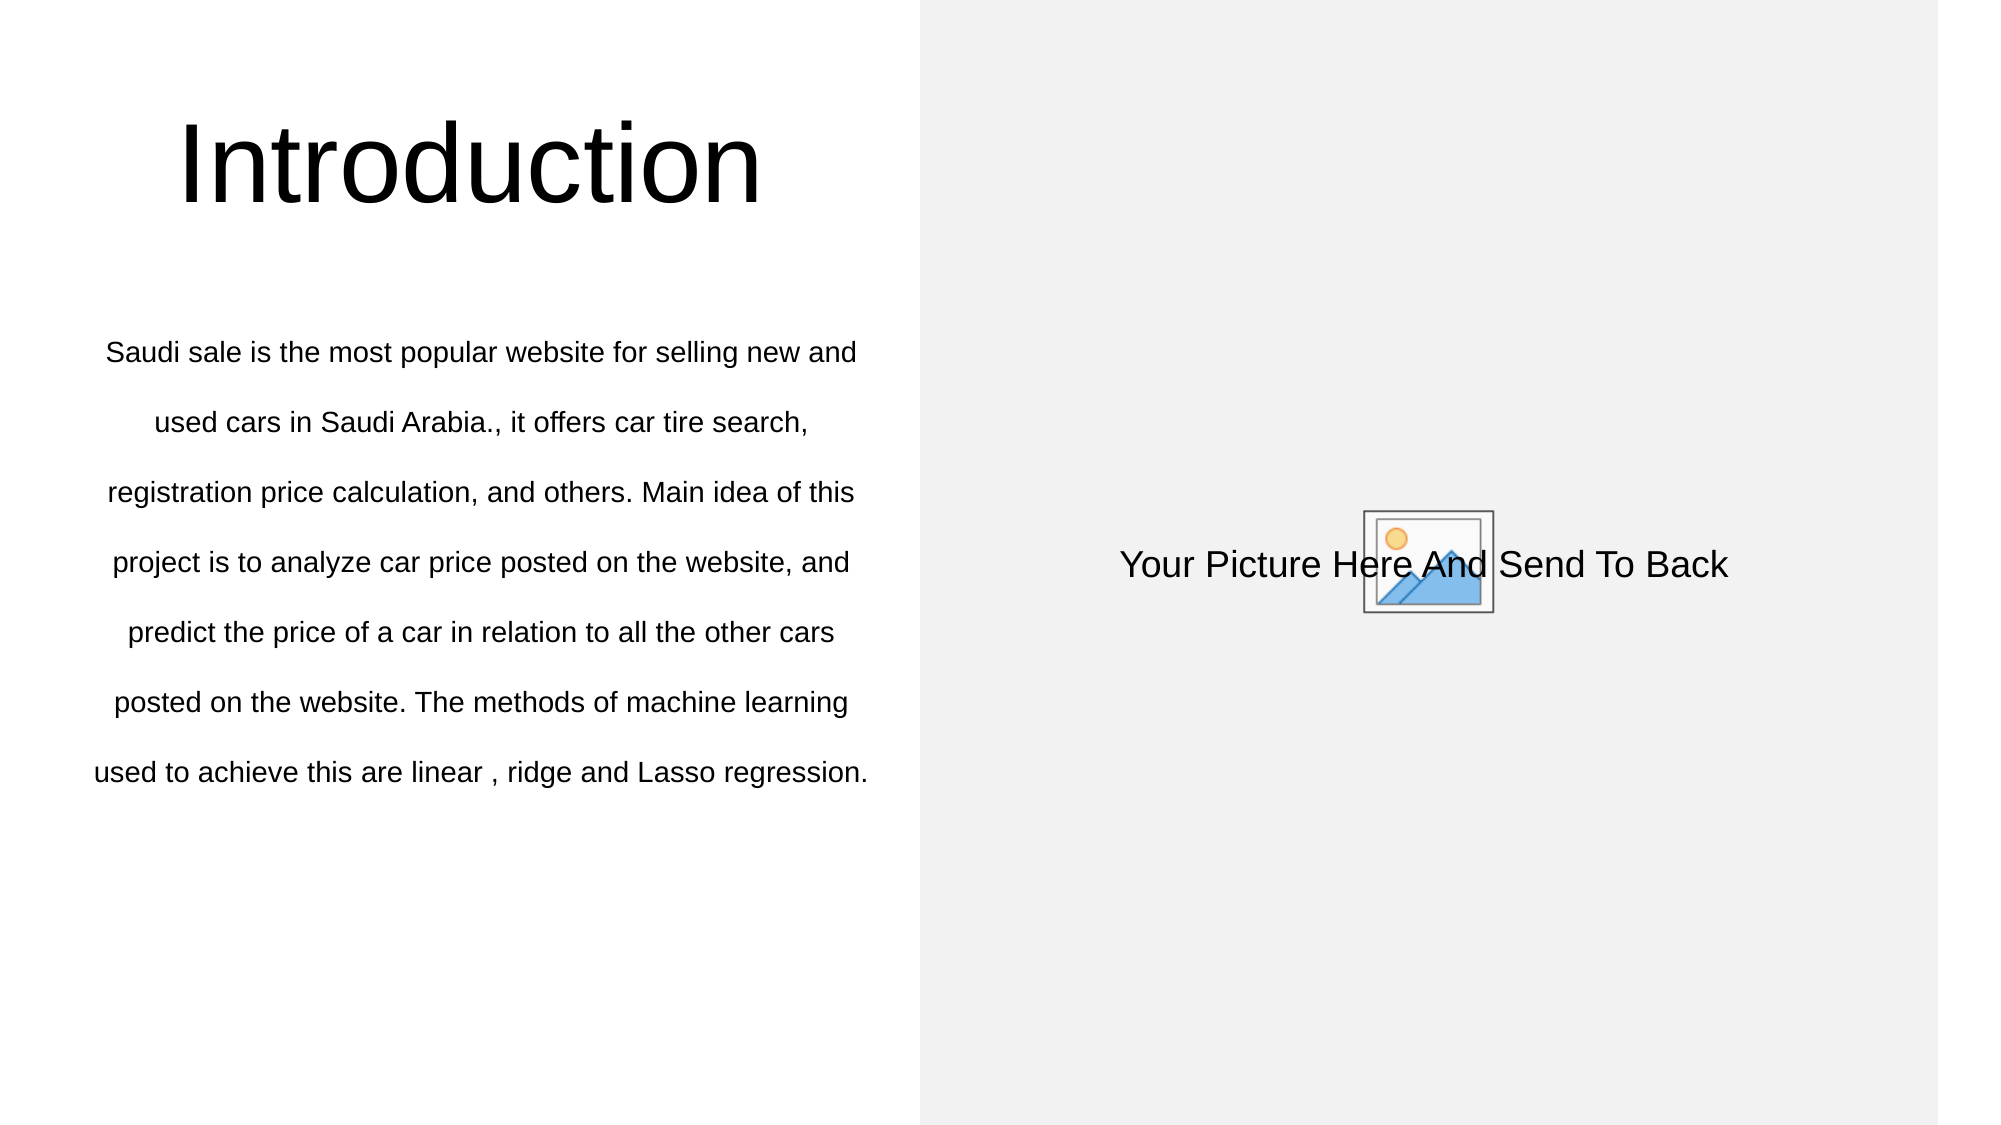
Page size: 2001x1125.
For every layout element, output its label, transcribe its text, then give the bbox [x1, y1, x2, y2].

text_box Introduction [168, 90, 920, 226]
picture [920, 0, 1939, 1125]
text_box Saudi sale is the most popular website for selling new and used cars in Saudi Arabia., it offers car tire search, registration price calculation, and others. Main idea of this project is to analyze car price posted on the website, and predict the price of a car in relation to all the other cars posted on the website. The methods of machine learning used to achieve this are linear , ridge and Lasso regression. [66, 291, 898, 796]
